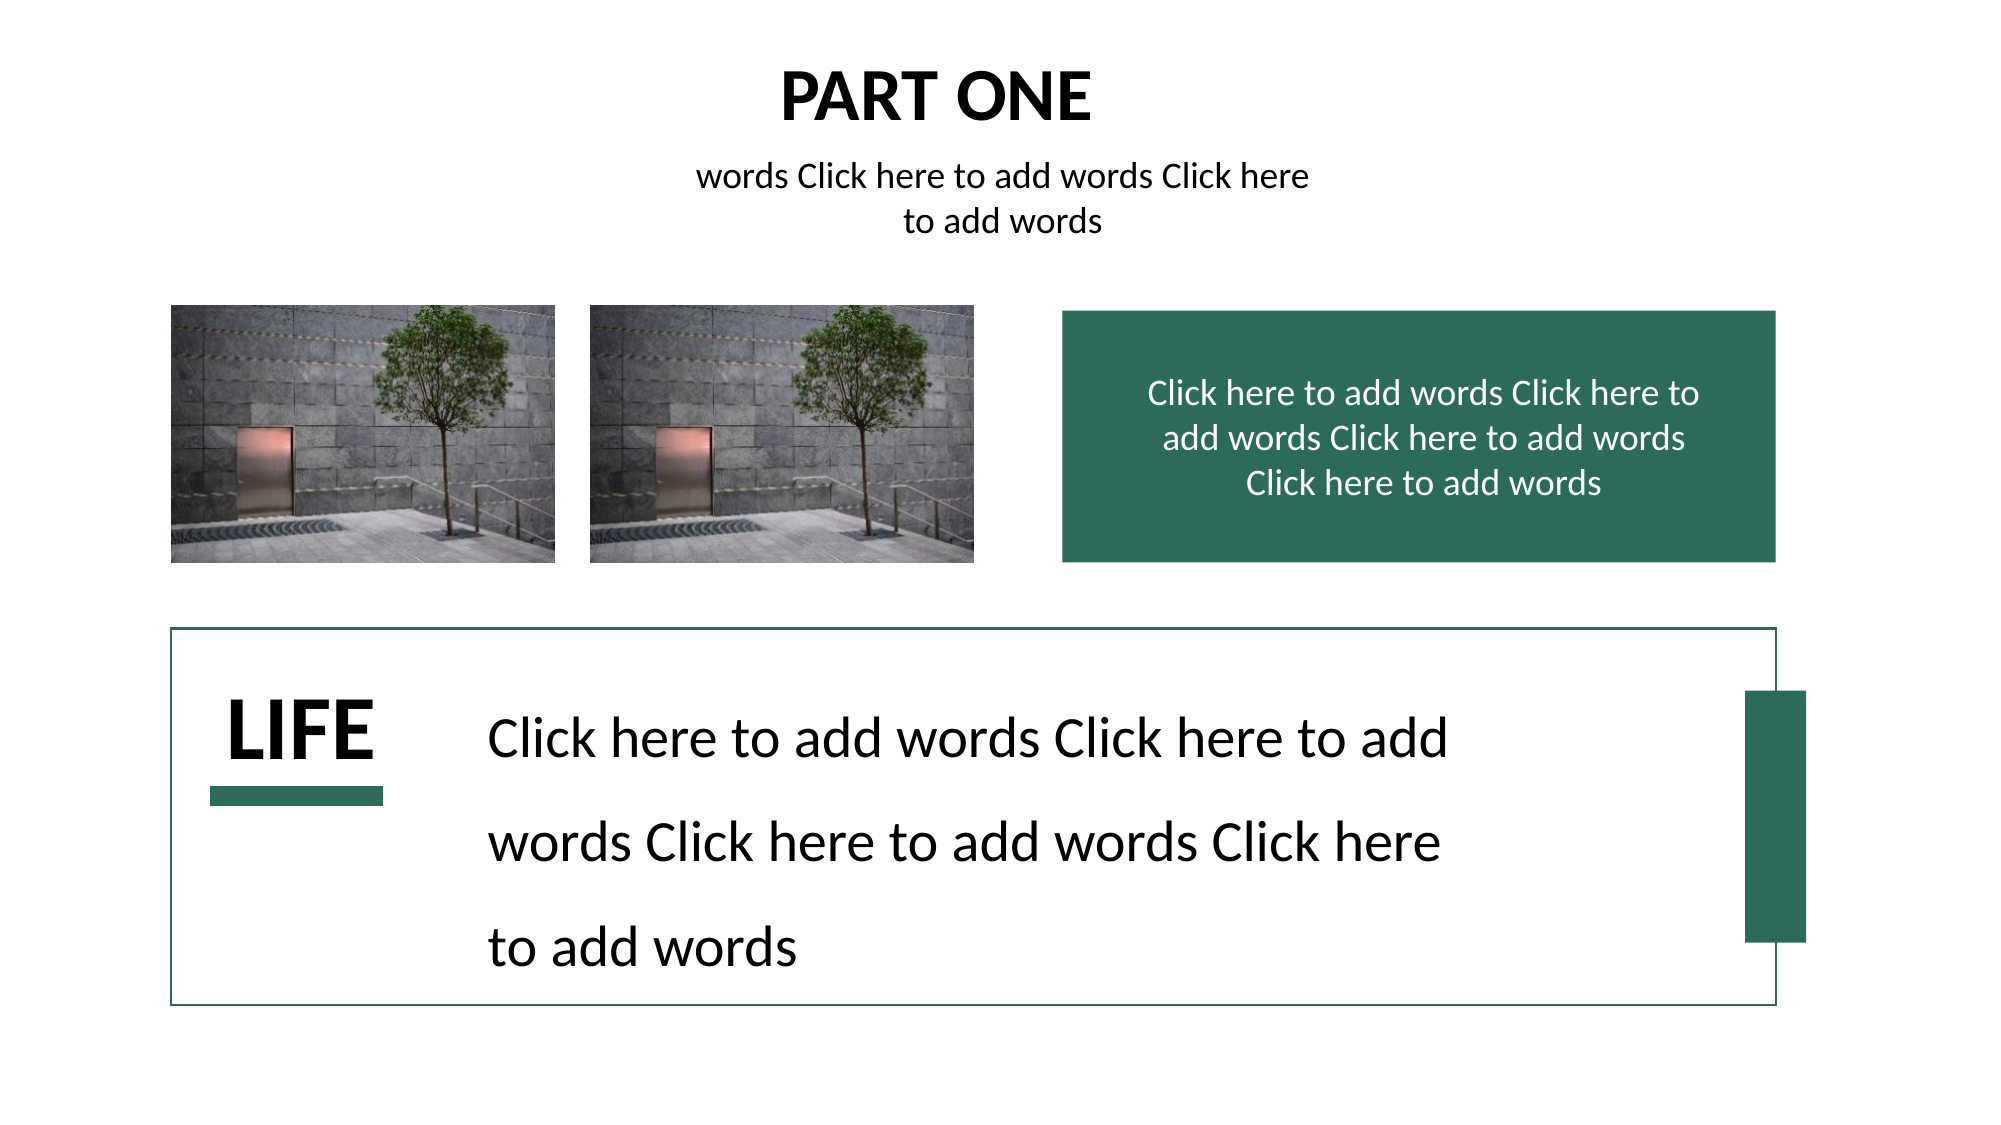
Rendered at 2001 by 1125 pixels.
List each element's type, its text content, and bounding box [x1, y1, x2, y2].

text_box Click here to add words Click here to add words Click here to add words Click here to add words [1122, 360, 1726, 646]
picture [590, 305, 974, 563]
text_box Click here to add words Click here to add words Click here to add words Click here to add words [472, 656, 1474, 1125]
text_box LIFE [211, 660, 850, 786]
text_box [170, 627, 1777, 1006]
text_box PART ONE [765, 37, 1241, 143]
text_box [1061, 309, 1777, 563]
text_box [210, 786, 383, 806]
text_box [1744, 690, 1807, 944]
text_box words Click here to add words Click here to add words [662, 143, 1344, 384]
picture [171, 305, 555, 563]
